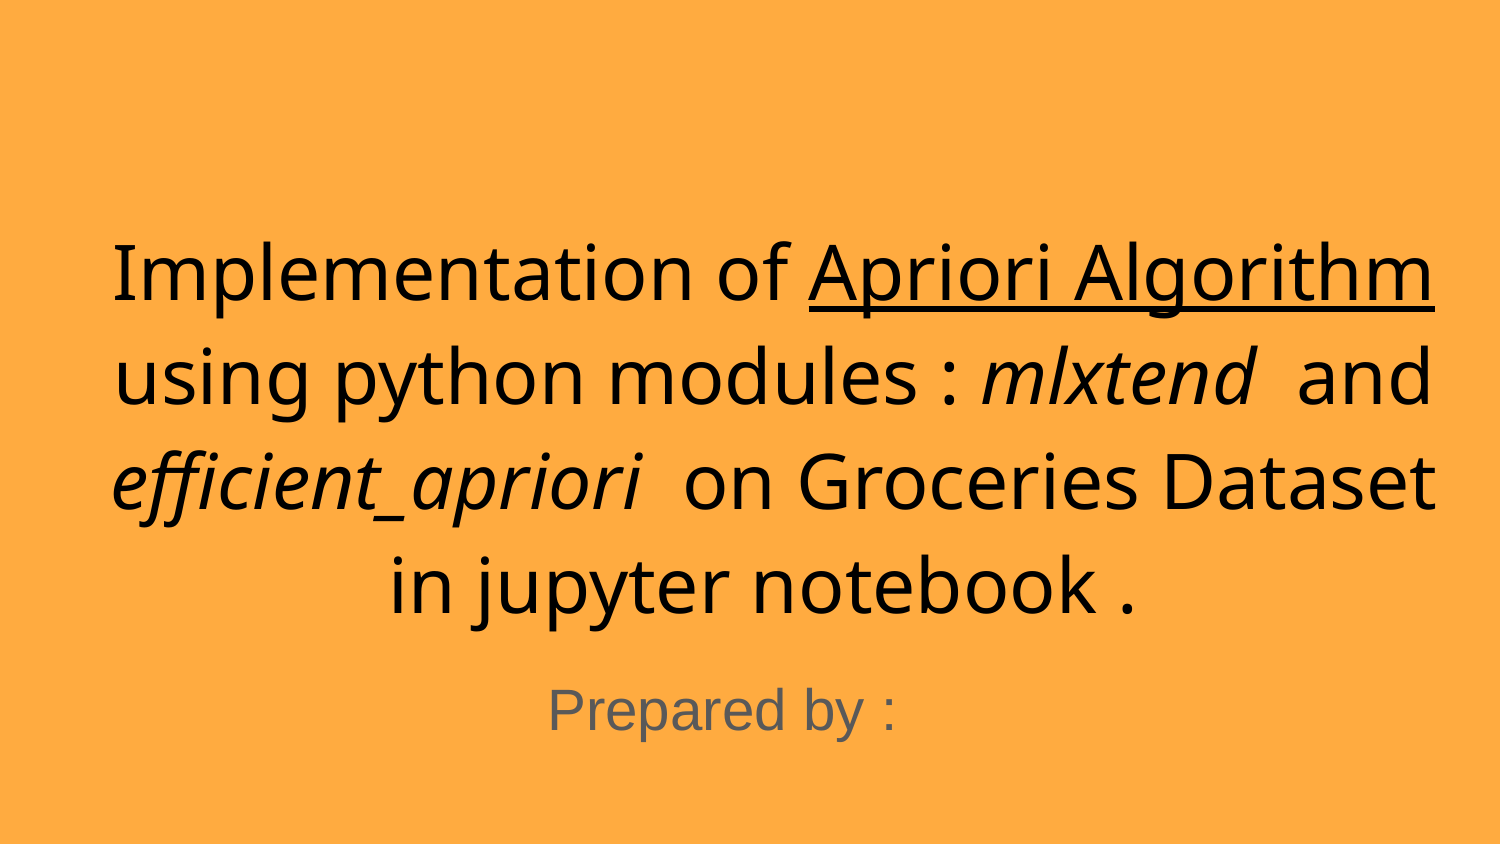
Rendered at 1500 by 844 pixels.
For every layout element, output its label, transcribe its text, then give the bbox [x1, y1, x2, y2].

subtitle Prepared by : [31, 663, 1430, 794]
title Implementation of Apriori Algorithm using python modules : mlxtend and efficient_apriori on Groceries Dataset in jupyter notebook . [60, 192, 1488, 652]
